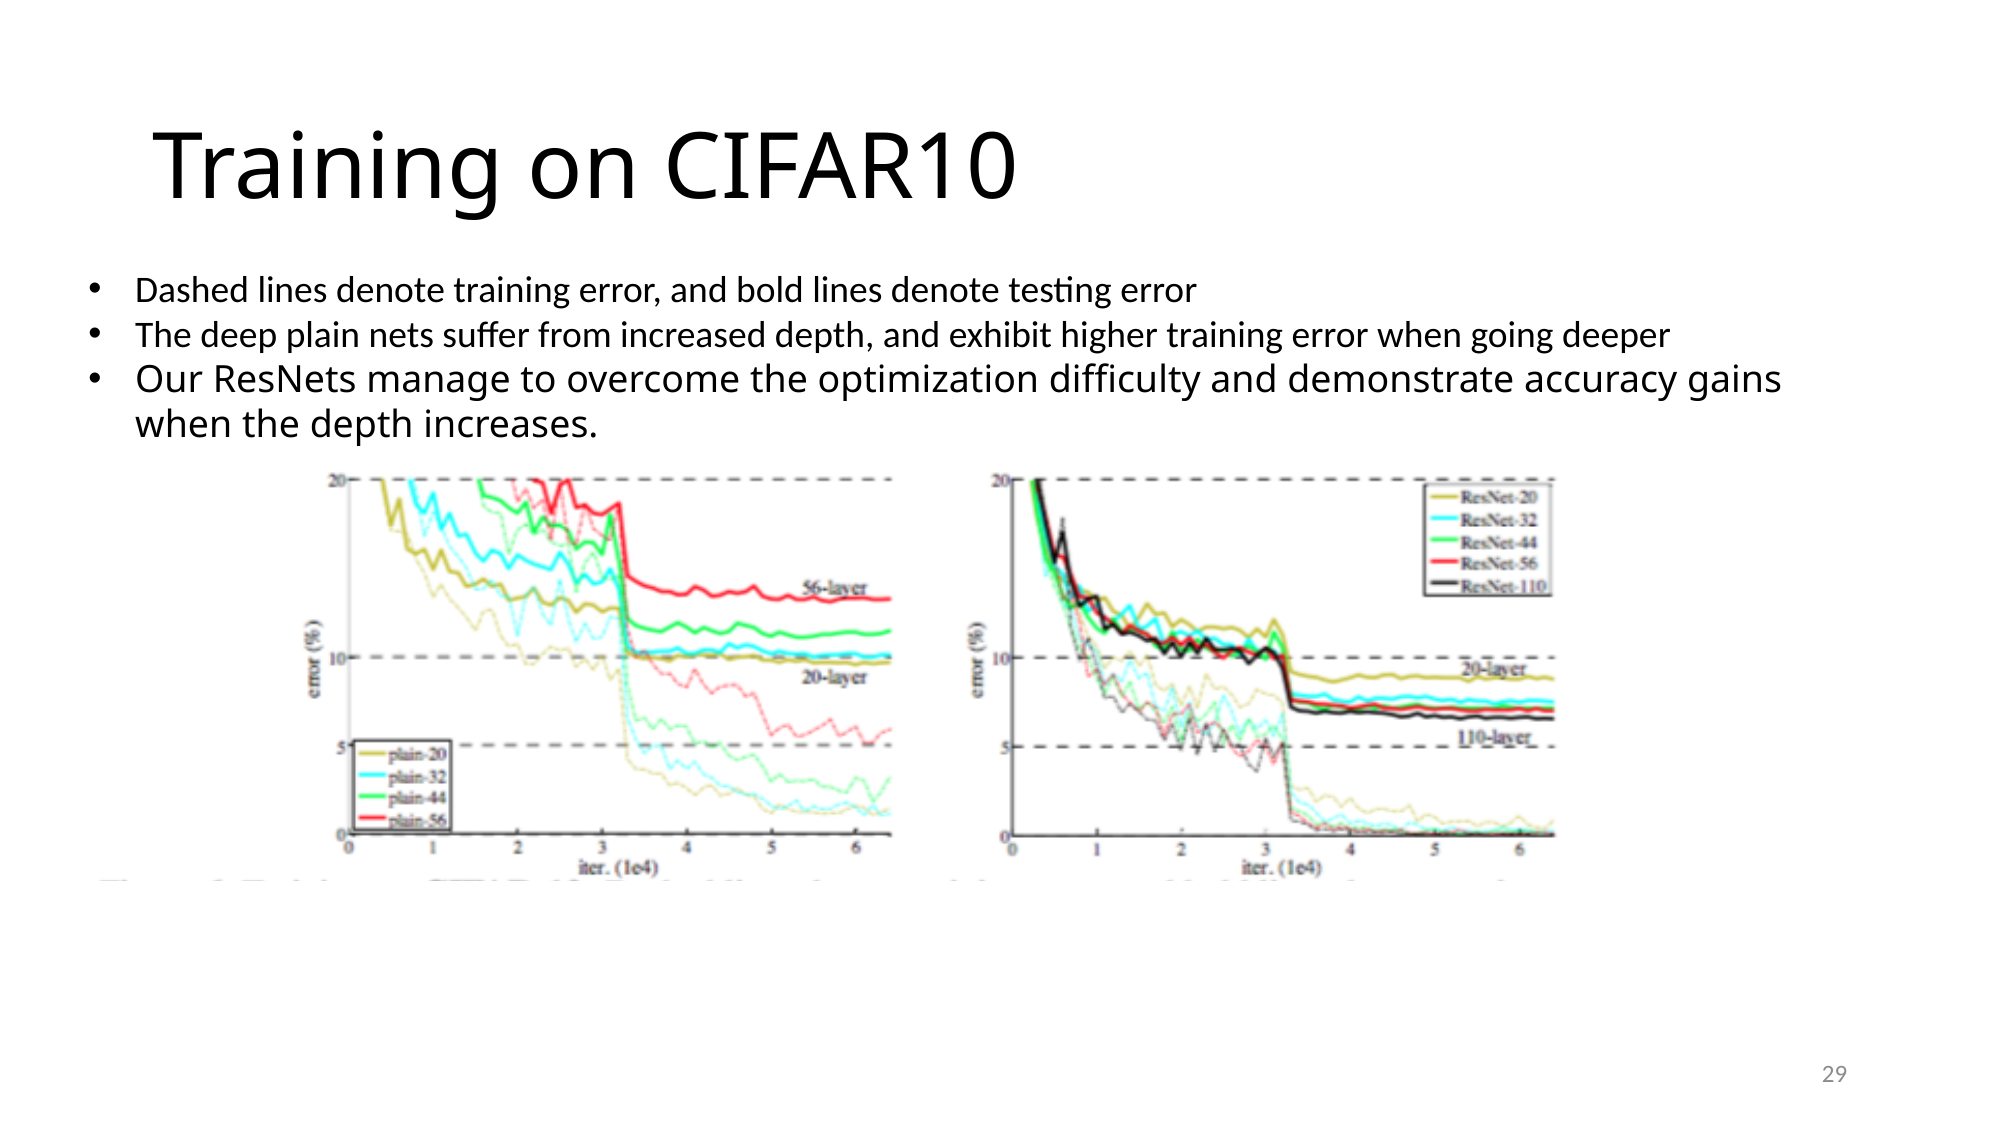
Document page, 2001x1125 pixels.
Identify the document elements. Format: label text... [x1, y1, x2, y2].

text_box Dashed lines denote training error, and bold lines denote testing error The deep plain nets suffer from increased depth, and exhibit higher training error when going deeper Our ResNets manage to overcome the optimization difficulty and demonstrate accuracy gains when the depth increases. [73, 257, 1846, 453]
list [35, 384, 1580, 881]
slide_number 29 [1412, 1042, 1863, 1103]
title Training on CIFAR10 [137, 59, 1863, 278]
